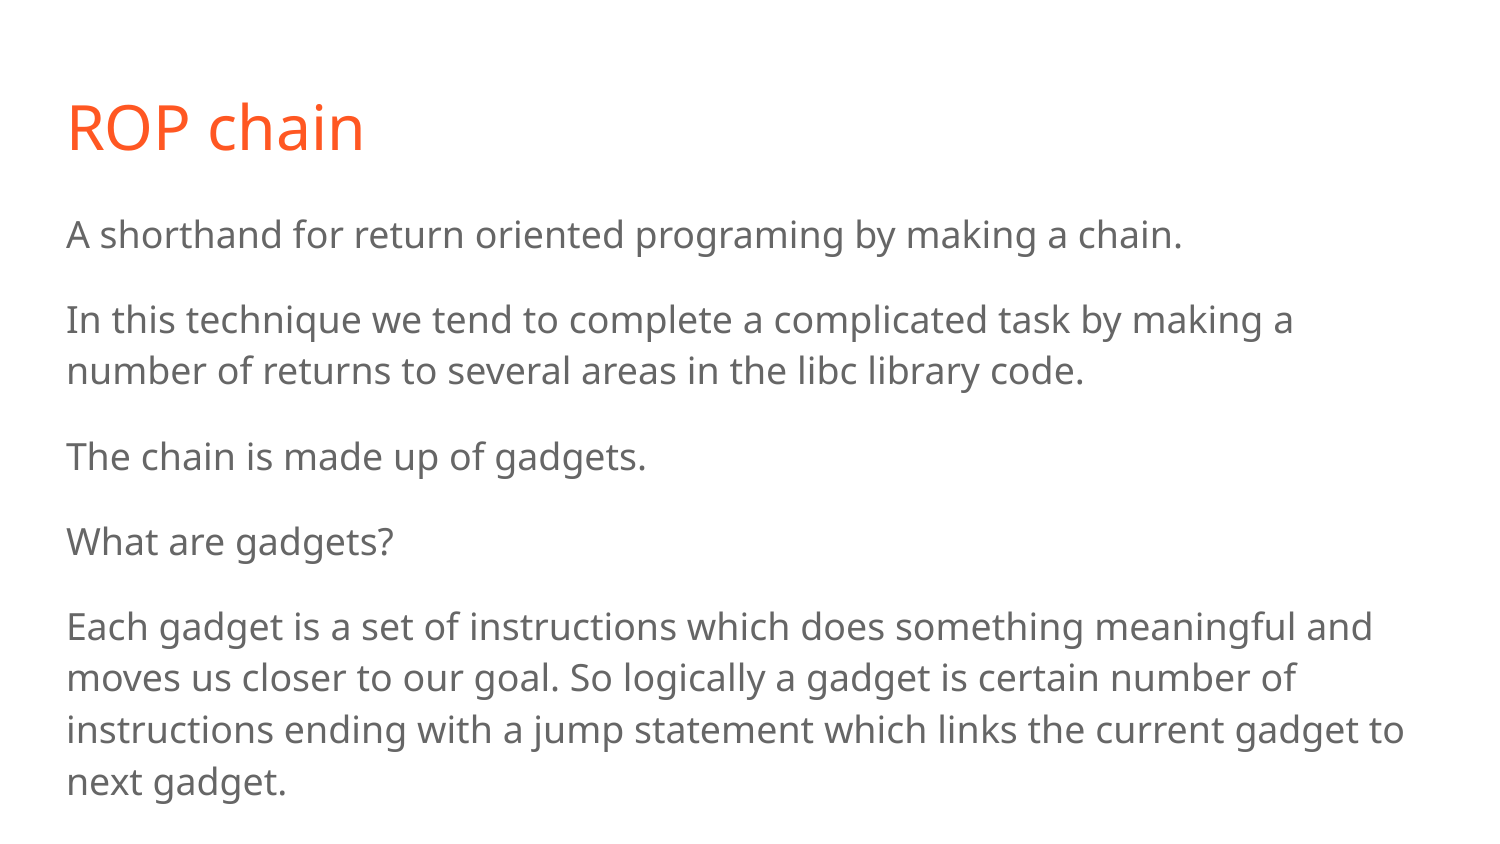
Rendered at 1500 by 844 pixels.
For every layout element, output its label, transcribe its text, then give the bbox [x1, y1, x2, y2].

list A shorthand for return oriented programing by making a chain. In this technique we tend to complete a complicated task by making a number of returns to several areas in the libc library code. The chain is made up of gadgets. What are gadgets? Each gadget is a set of instructions which does something meaningful and moves us closer to our goal. So logically a gadget is certain number of instructions ending with a jump statement which links the current gadget to next gadget. [51, 189, 1449, 750]
title ROP chain [51, 72, 1449, 167]
